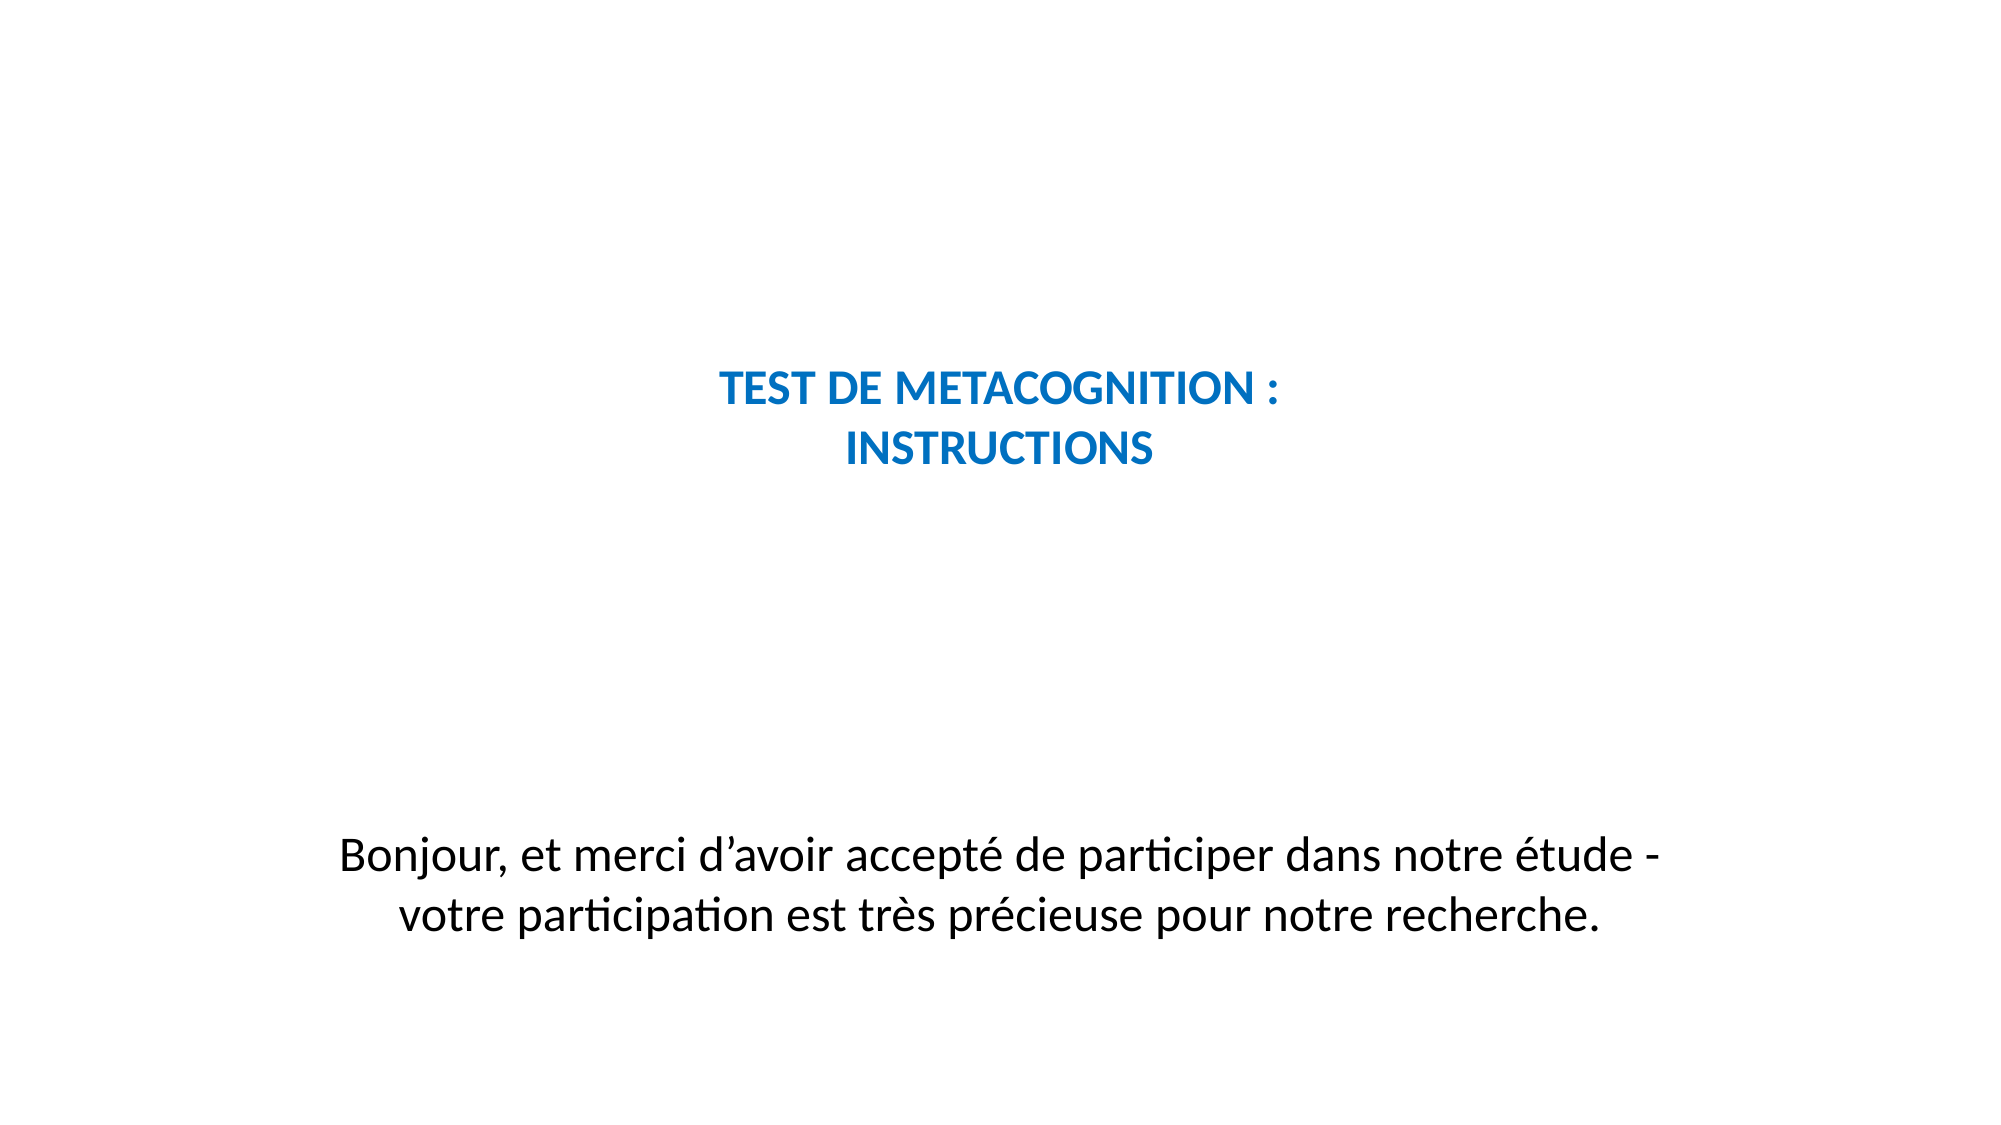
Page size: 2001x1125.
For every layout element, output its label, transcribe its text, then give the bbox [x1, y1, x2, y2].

text_box TEST DE METACOGNITION : INSTRUCTIONS [307, 347, 1693, 602]
text_box Bonjour, et merci d’avoir accepté de participer dans notre étude - votre participation est très précieuse pour notre recherche. [314, 814, 1686, 949]
